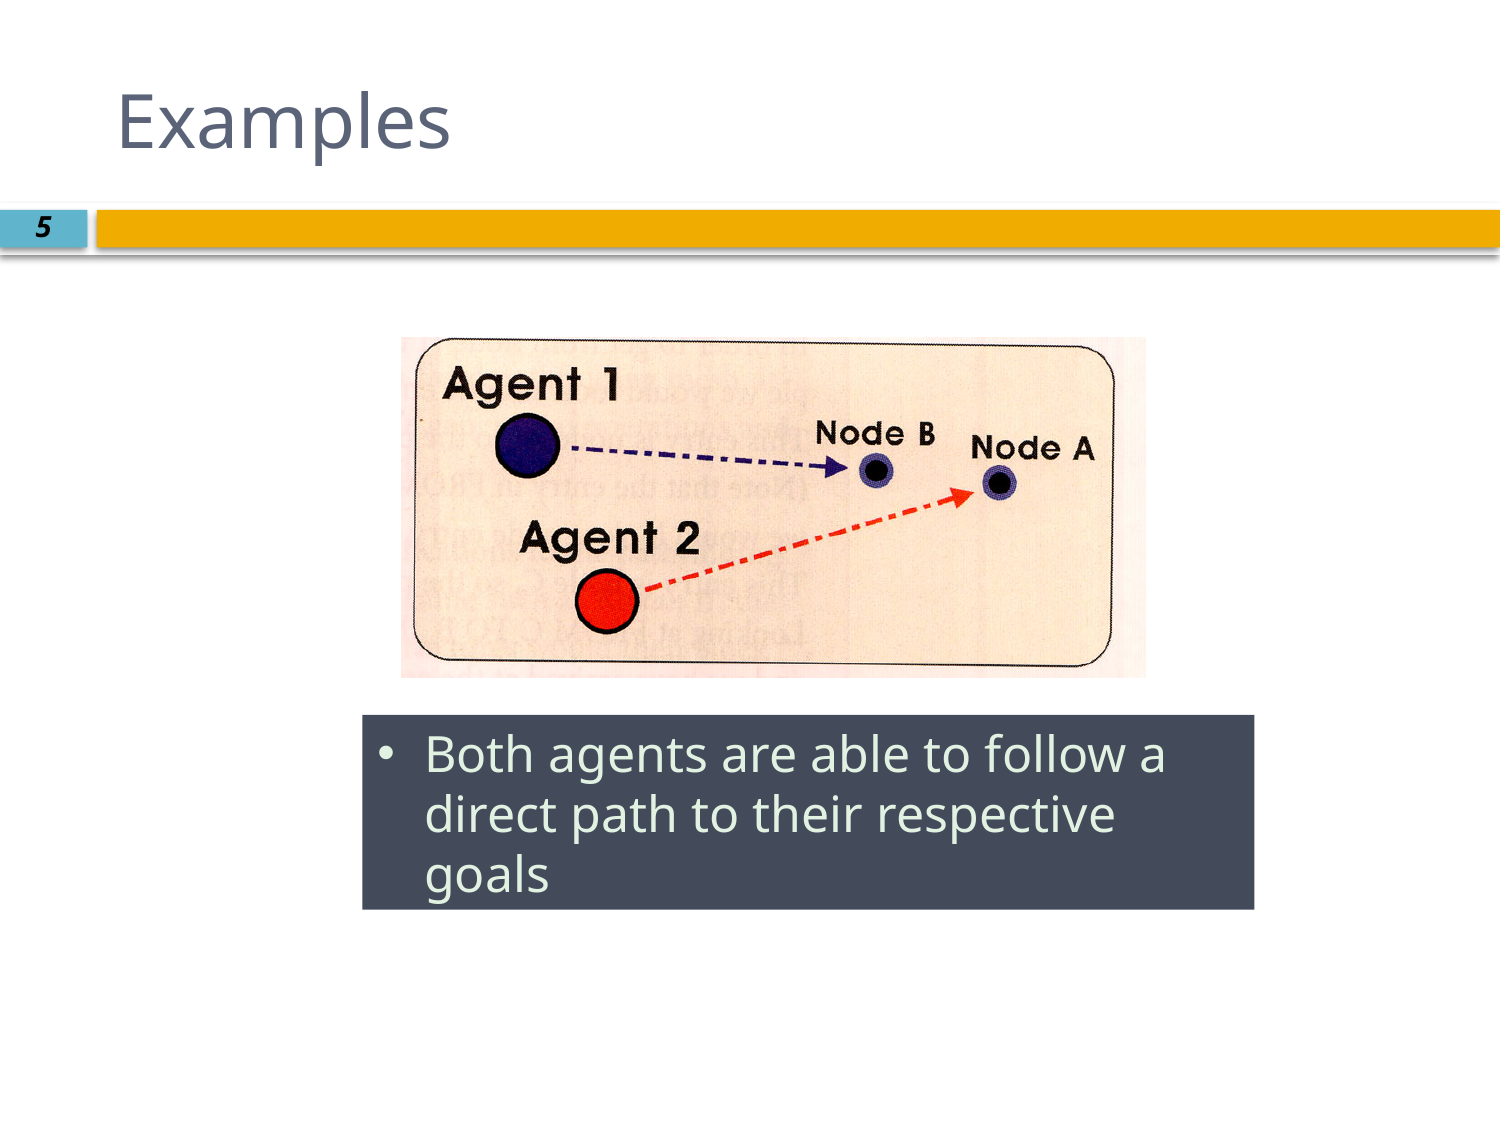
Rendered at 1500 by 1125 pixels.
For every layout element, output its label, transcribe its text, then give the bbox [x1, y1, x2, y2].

picture [401, 337, 1147, 678]
text_box Both agents are able to follow a direct path to their respective goals [362, 714, 1255, 910]
slide_number 5 [0, 208, 88, 249]
title Examples [100, 37, 1438, 200]
